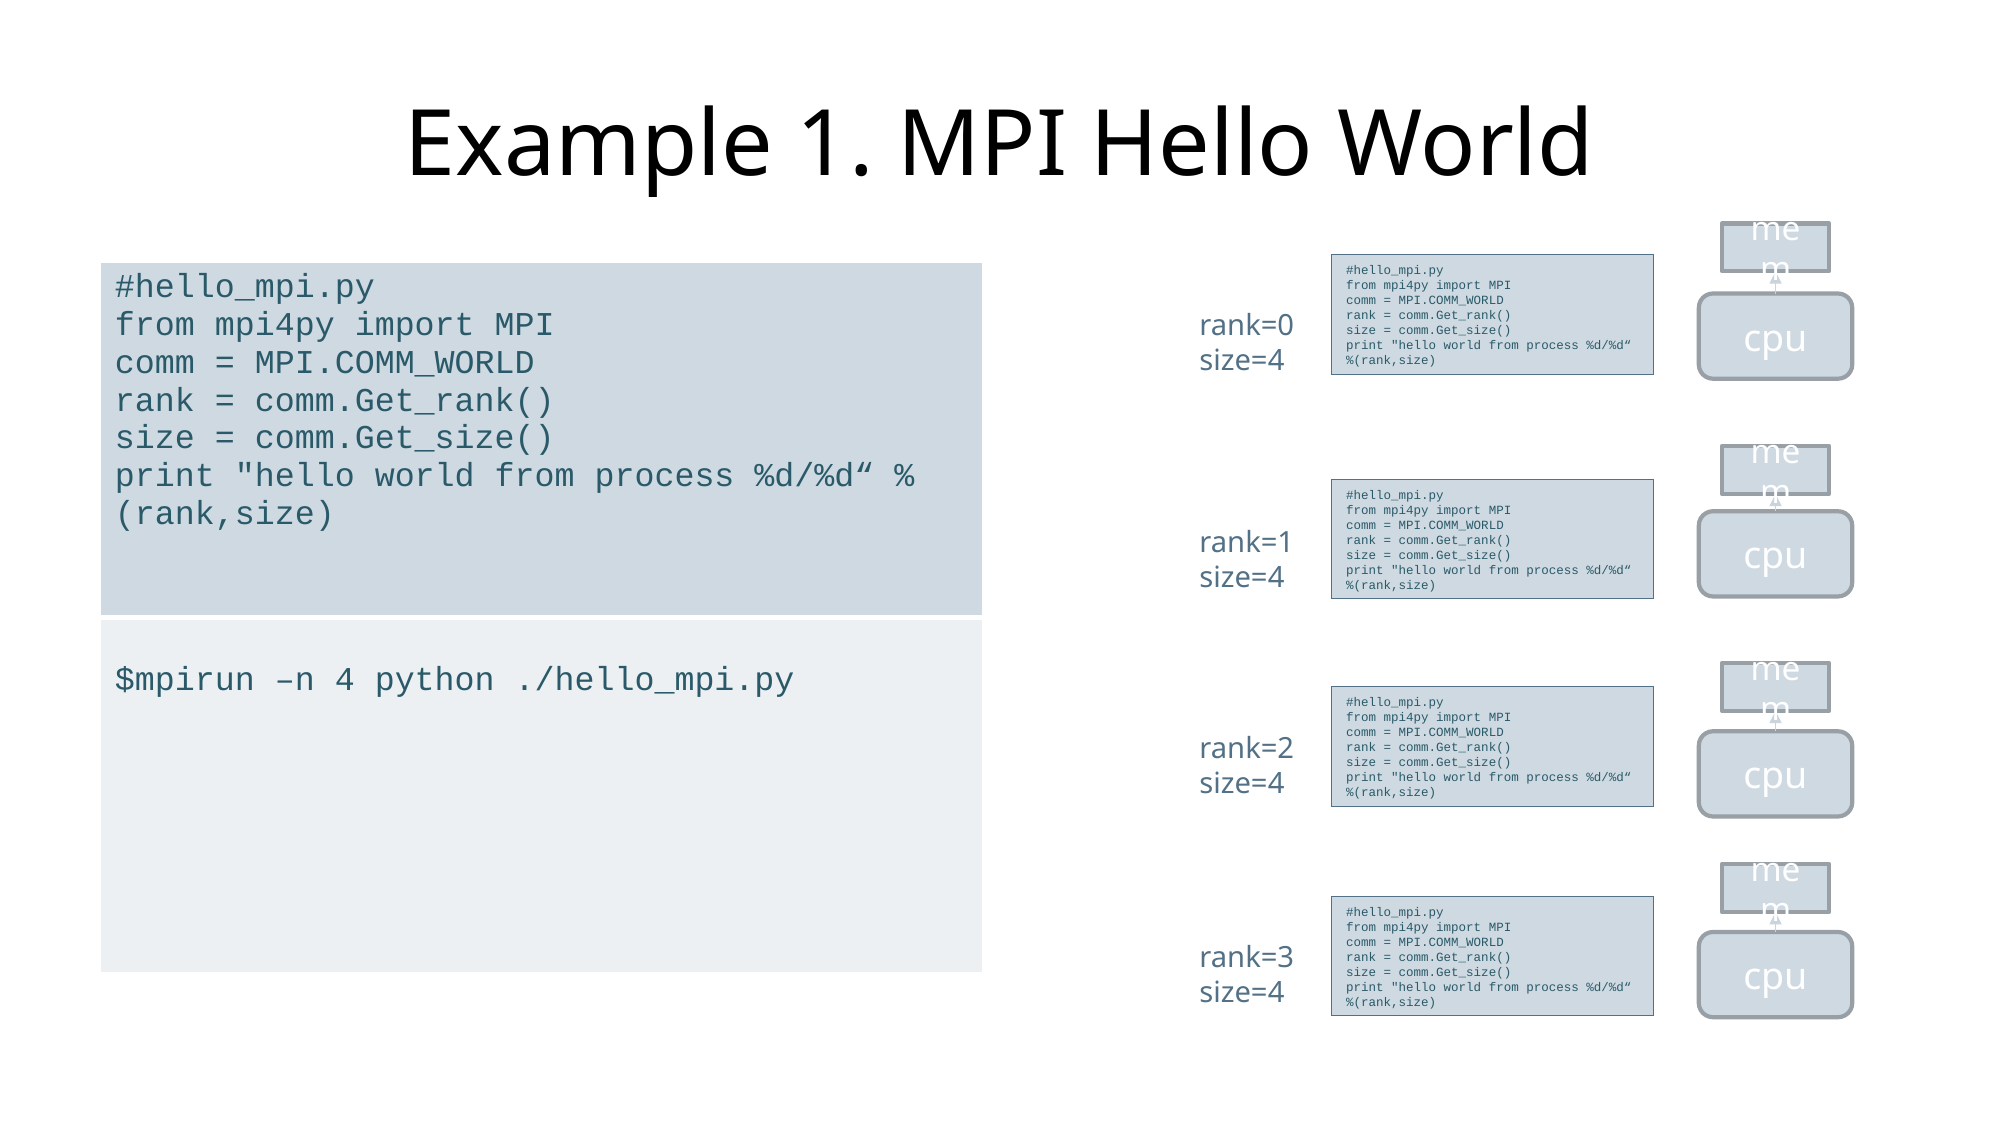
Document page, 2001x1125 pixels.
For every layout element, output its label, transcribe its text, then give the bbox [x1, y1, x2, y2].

text_box #hello_mpi.py from mpi4py import MPI comm = MPI.COMM_WORLD rank = comm.Get_rank() size = comm.Get_size() print "hello world from process %d/%d“ %(rank,size) [1331, 686, 1654, 807]
text_box rank=3 size=4 [1184, 931, 1341, 1016]
text_box rank=2 size=4 [1184, 722, 1341, 808]
text_box #hello_mpi.py from mpi4py import MPI comm = MPI.COMM_WORLD rank = comm.Get_rank() size = comm.Get_size() print "hello world from process %d/%d“ %(rank,size) [1331, 254, 1654, 375]
text_box cpu [1696, 729, 1855, 819]
title Example 1. MPI Hello World [99, 45, 1900, 233]
text_box cpu [1696, 929, 1855, 1020]
table_header #hello_mpi.py from mpi4py import MPI comm = MPI.COMM_WORLD rank = comm.Get_rank() size = comm.Get_size() print "hello world from process %d/%d“ %(rank,size) [101, 263, 982, 615]
text_box mem [1720, 862, 1831, 914]
text_box mem [1720, 444, 1831, 496]
table_cell $mpirun –n 4 python ./hello_mpi.py [101, 620, 982, 972]
text_box cpu [1696, 291, 1855, 381]
text_box rank=1 size=4 [1184, 516, 1341, 601]
text_box rank=0 size=4 [1184, 298, 1341, 384]
text_box cpu [1696, 509, 1855, 599]
text_box #hello_mpi.py from mpi4py import MPI comm = MPI.COMM_WORLD rank = comm.Get_rank() size = comm.Get_size() print "hello world from process %d/%d“ %(rank,size) [1331, 896, 1654, 1016]
text_box #hello_mpi.py from mpi4py import MPI comm = MPI.COMM_WORLD rank = comm.Get_rank() size = comm.Get_size() print "hello world from process %d/%d“ %(rank,size) [1331, 479, 1654, 599]
text_box mem [1720, 661, 1831, 713]
text_box mem [1720, 221, 1831, 273]
